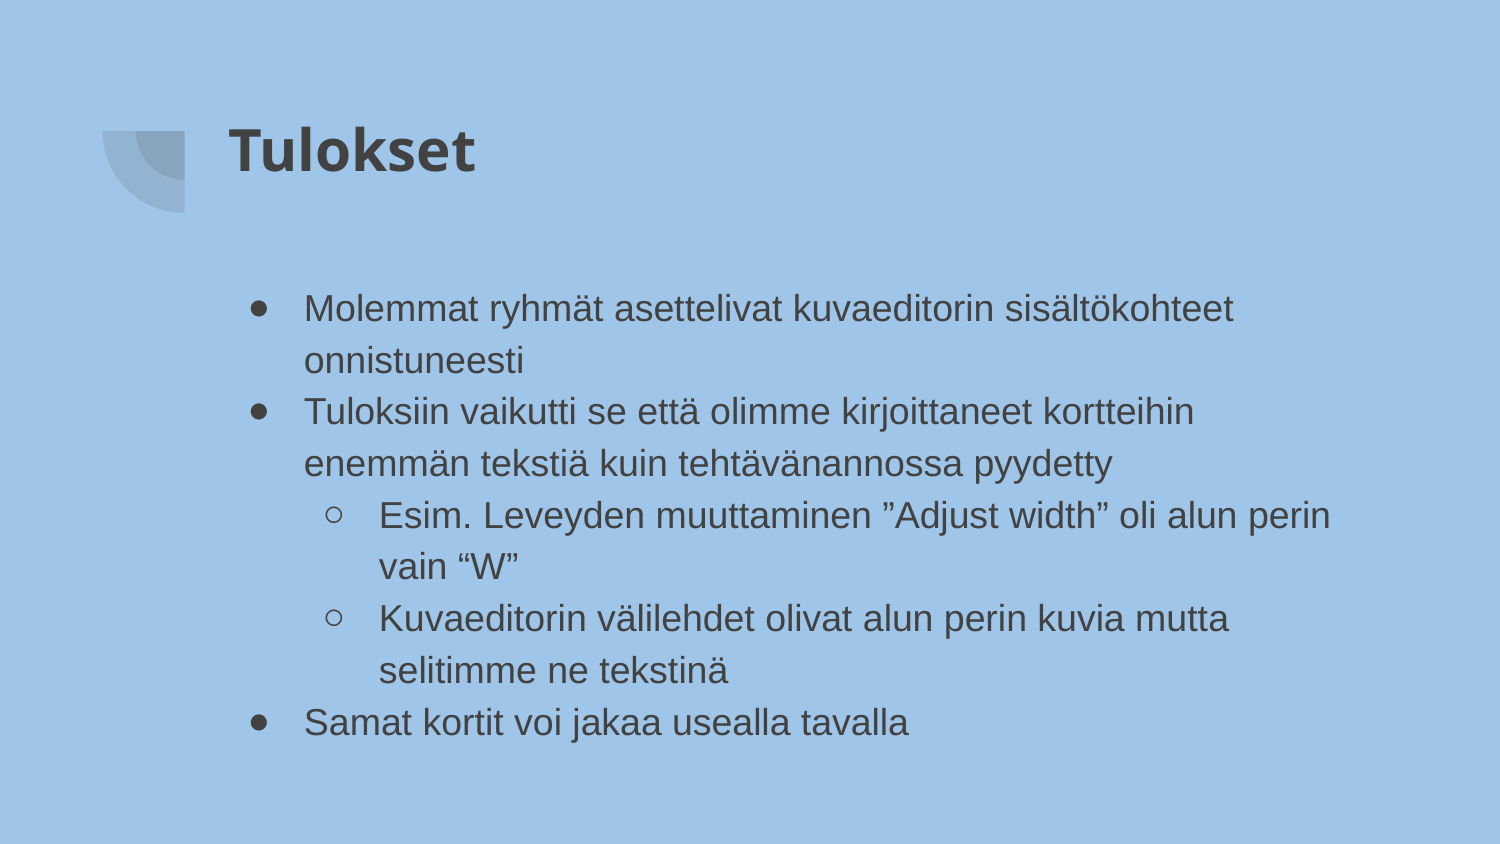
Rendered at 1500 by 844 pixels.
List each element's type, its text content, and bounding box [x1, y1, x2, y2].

list Molemmat ryhmät asettelivat kuvaeditorin sisältökohteet onnistuneesti Tuloksiin vaikutti se että olimme kirjoittaneet kortteihin enemmän tekstiä kuin tehtävänannossa pyydetty Esim. Leveyden muuttaminen ”Adjust width” oli alun perin vain “W” Kuvaeditorin välilehdet olivat alun perin kuvia mutta selitimme ne tekstinä Samat kortit voi jakaa usealla tavalla [213, 262, 1368, 680]
title Tulokset [213, 98, 1368, 262]
